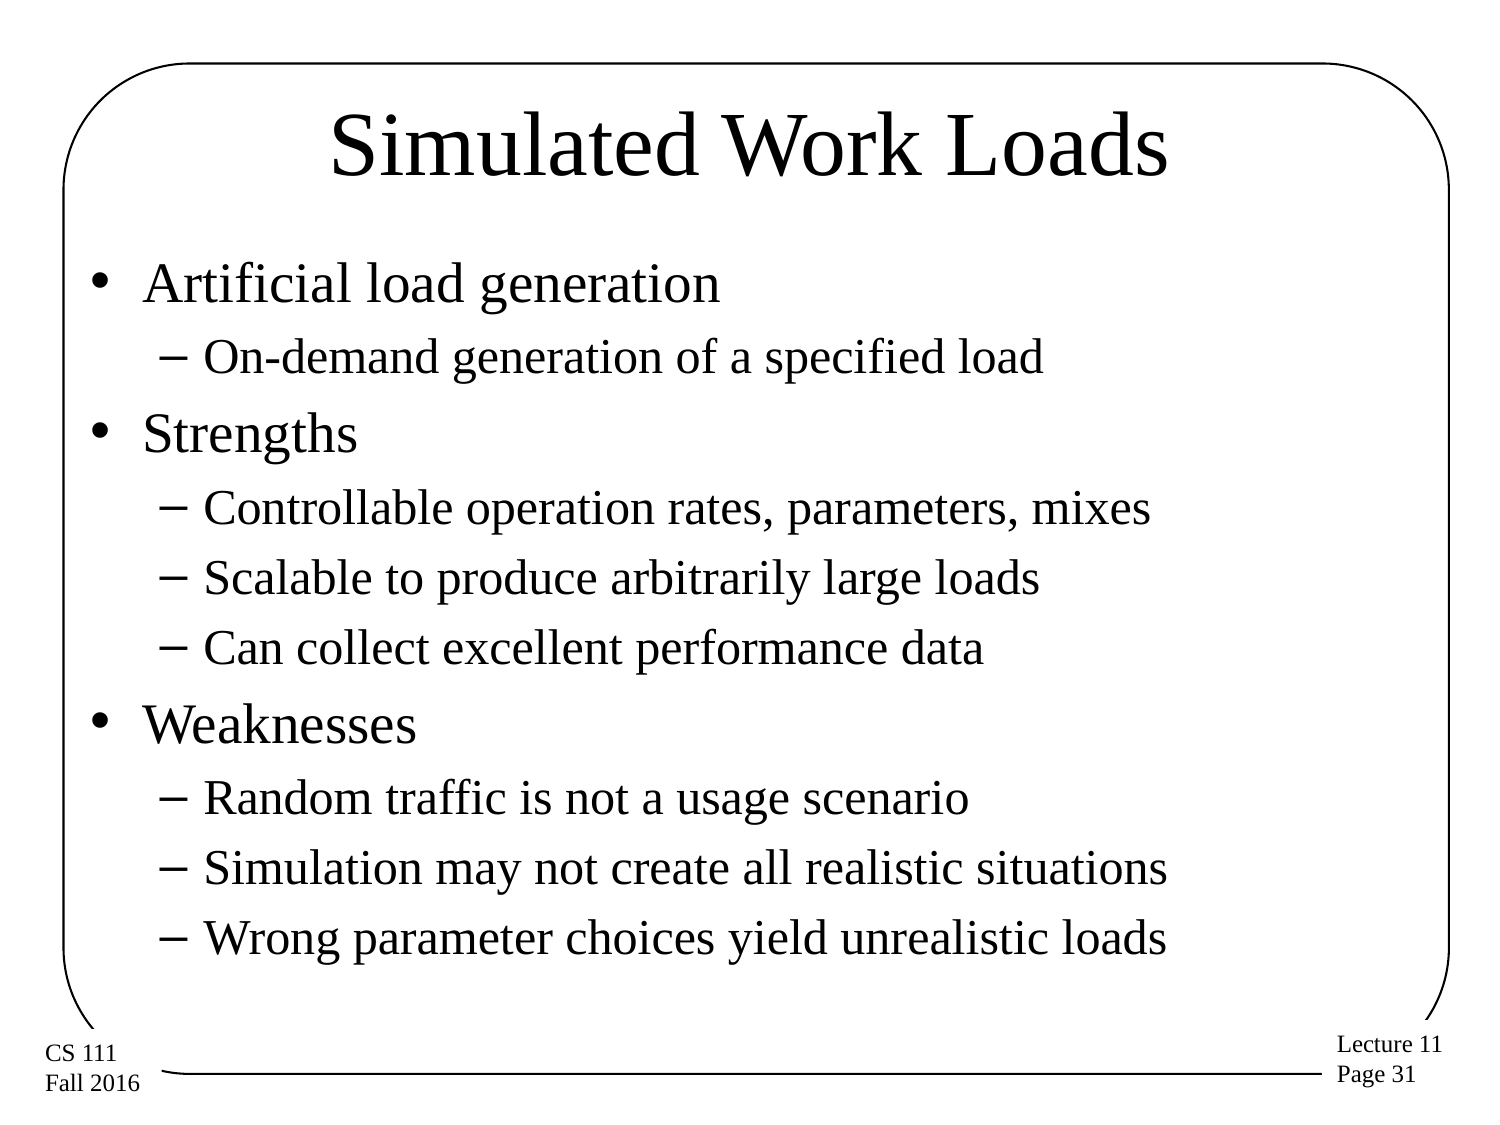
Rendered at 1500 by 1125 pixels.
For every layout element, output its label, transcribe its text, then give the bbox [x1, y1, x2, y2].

list Artificial load generation On-demand generation of a specified load Strengths Controllable operation rates, parameters, mixes Scalable to produce arbitrarily large loads Can collect excellent performance data Weaknesses Random traffic is not a usage scenario Simulation may not create all realistic situations Wrong parameter choices yield unrealistic loads [74, 237, 1426, 981]
title Simulated Work Loads [74, 44, 1426, 233]
